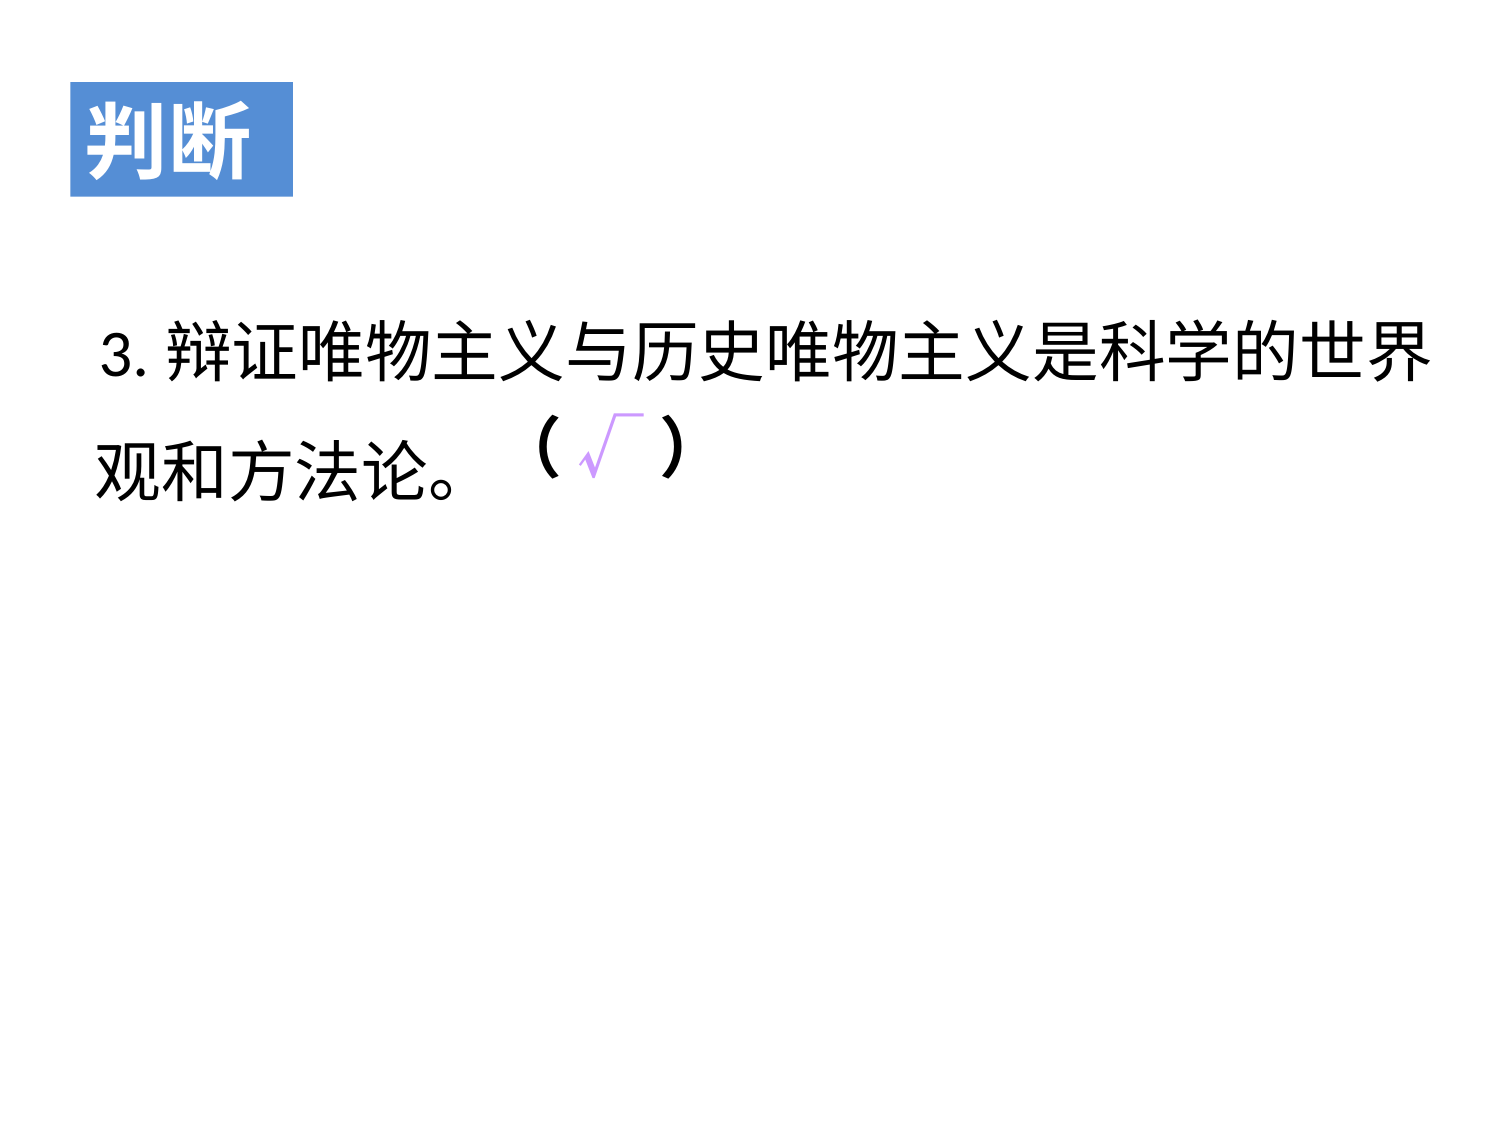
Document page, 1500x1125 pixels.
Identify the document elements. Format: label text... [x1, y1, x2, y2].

text_box 判断 [70, 82, 293, 197]
list 3.辩证唯物主义与历史唯物主义是科学的世界观和方法论。 [23, 262, 1489, 645]
text_box （ √ ） [480, 398, 786, 539]
